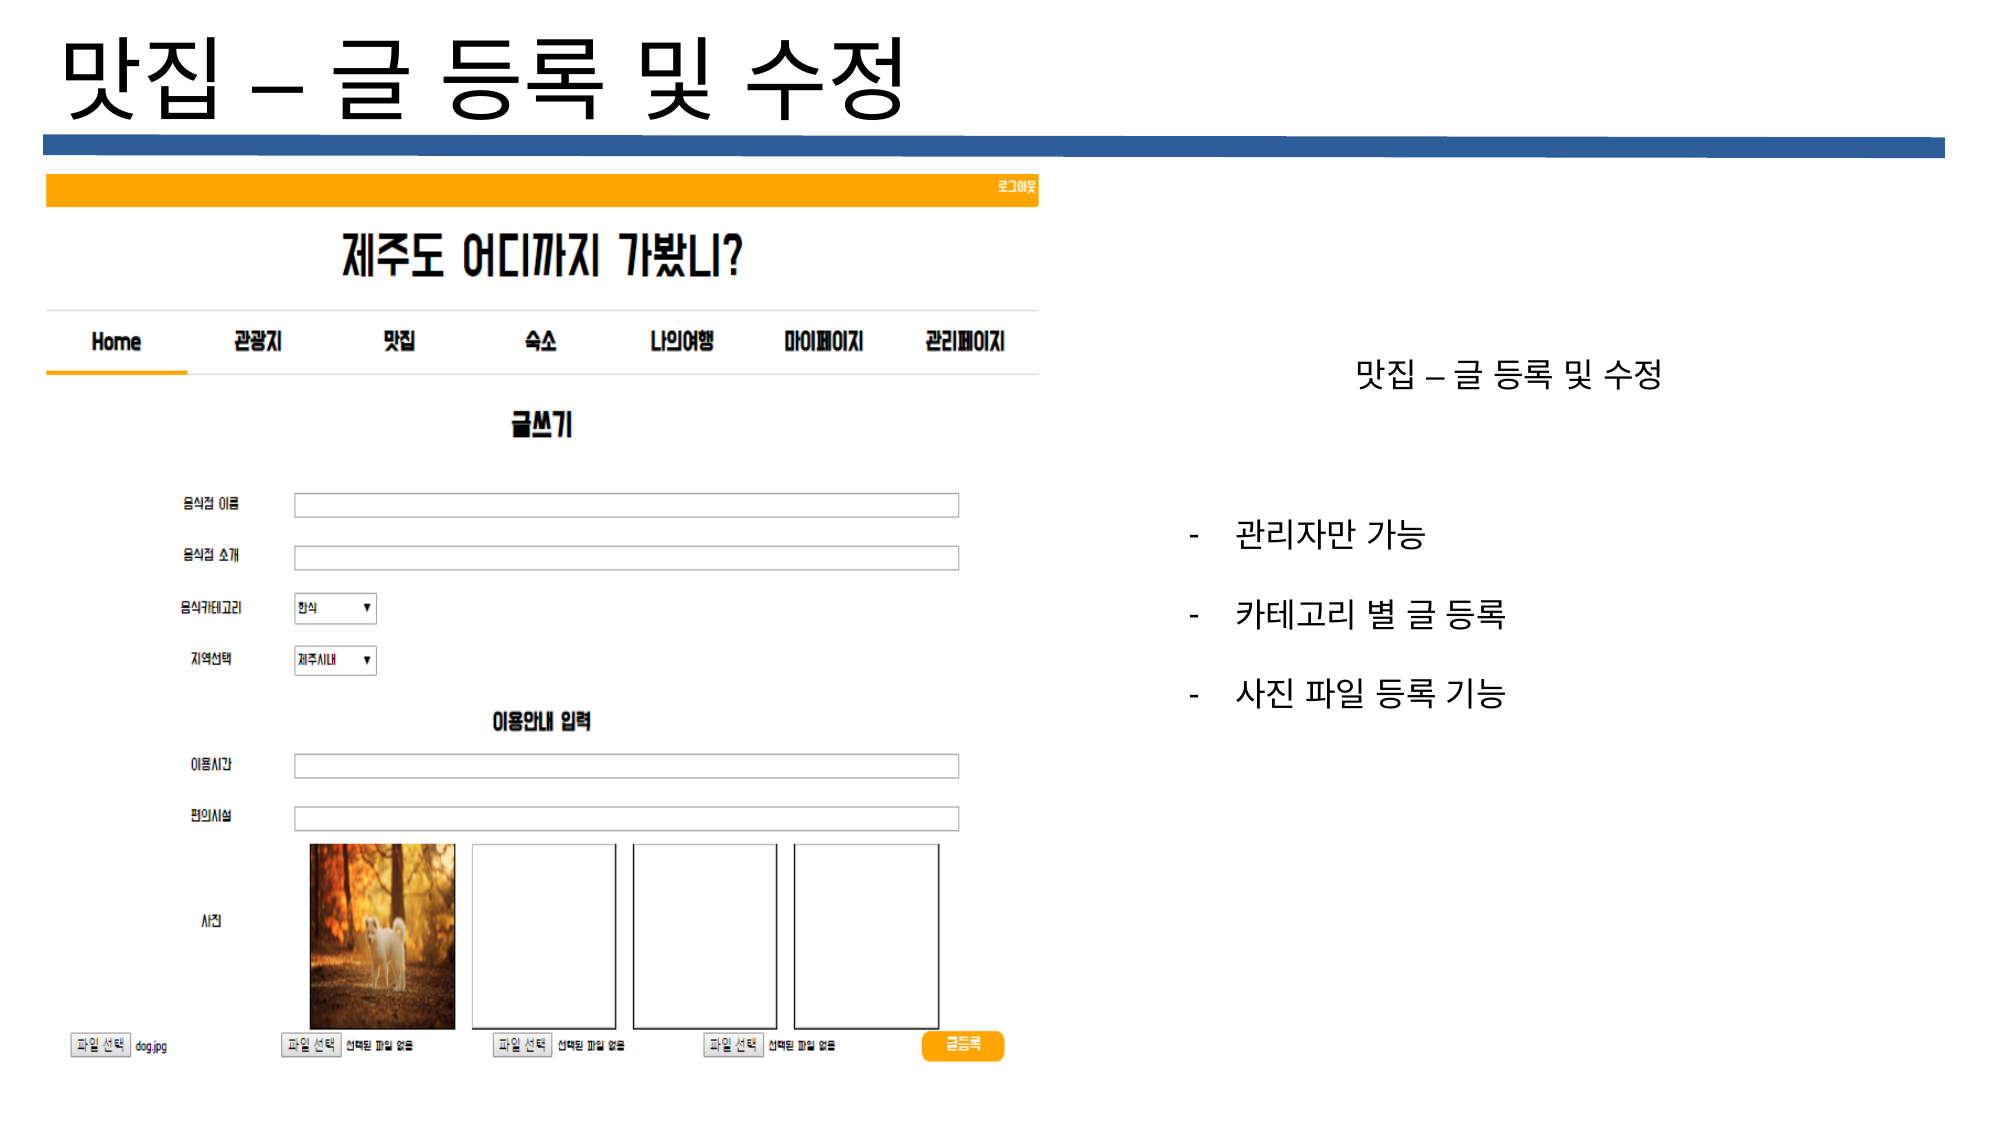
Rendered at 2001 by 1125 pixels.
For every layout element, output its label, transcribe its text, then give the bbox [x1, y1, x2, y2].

text_box 맛집 – 글 등록 및 수정 [43, 0, 1744, 144]
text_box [42, 144, 1946, 148]
picture [42, 174, 1042, 1102]
text_box 맛집 – 글 등록 및 수정 관리자만 가능 카테고리 별 글 등록 사진 파일 등록 기능 [1173, 299, 1860, 855]
text_box 맛집 – 글 등록 및 수정 [43, 157, 1744, 161]
